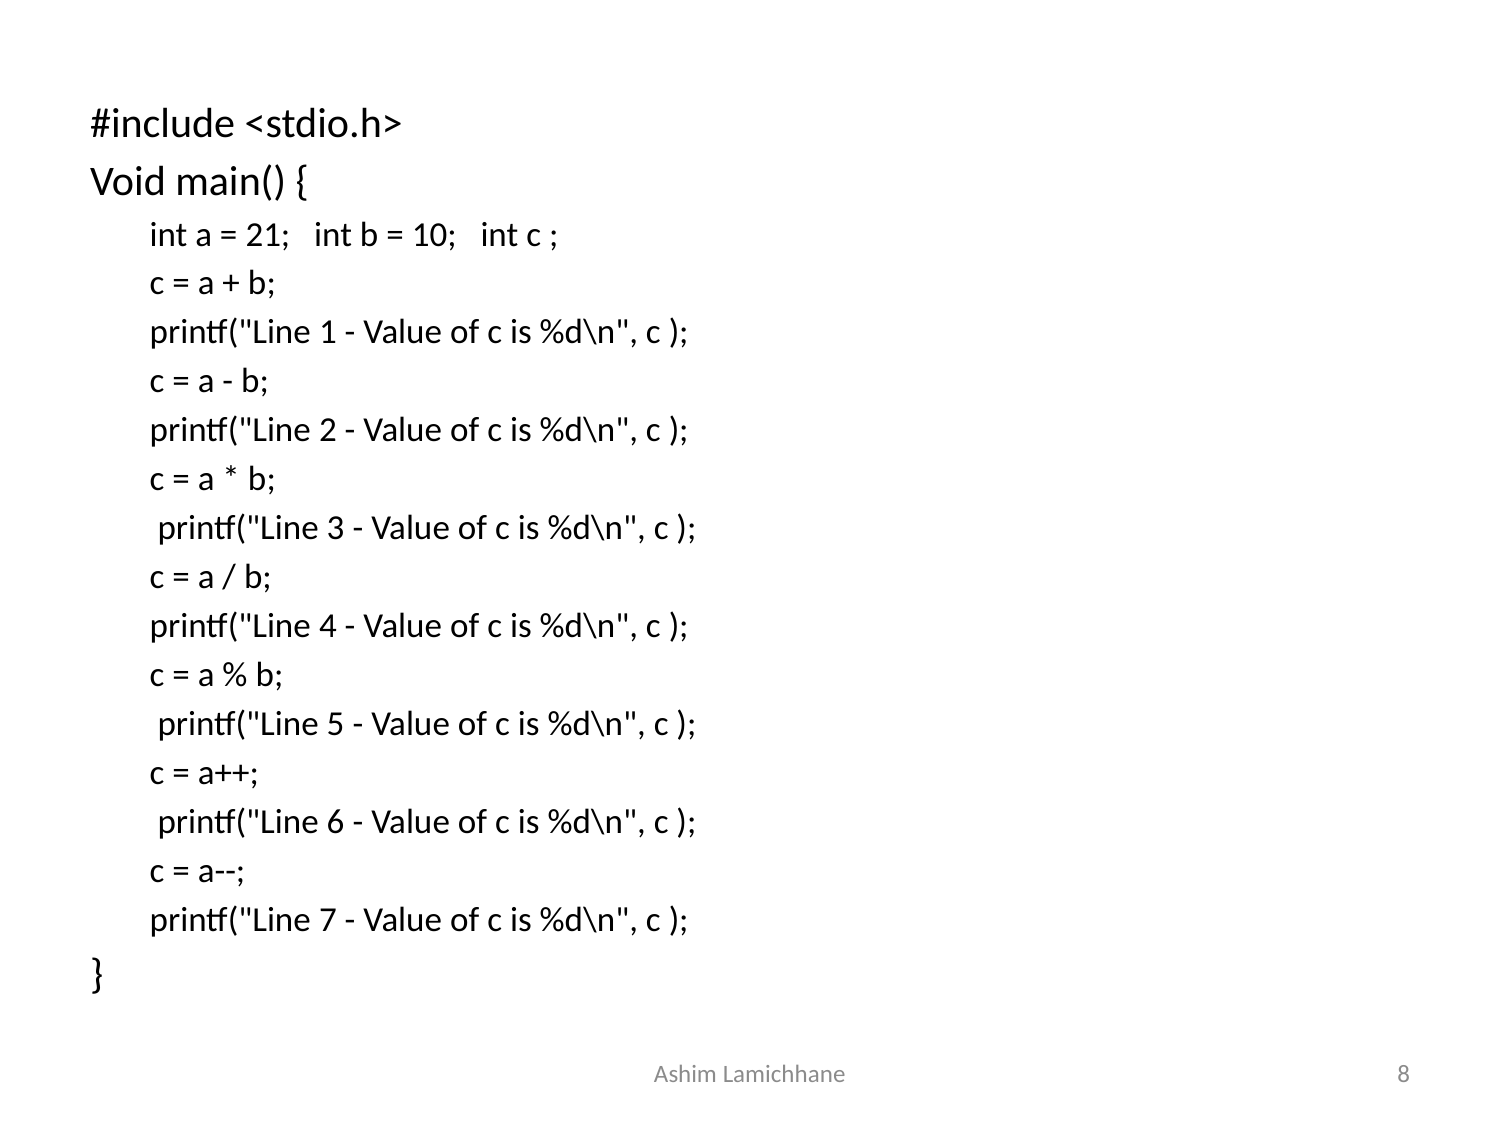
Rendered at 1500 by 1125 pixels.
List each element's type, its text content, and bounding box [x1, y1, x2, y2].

footer Ashim Lamichhane [512, 1042, 988, 1103]
slide_number 8 [1074, 1042, 1425, 1103]
list #include <stdio.h> Void main() { int a = 21; int b = 10; int c ; c = a + b; printf("Line 1 - Value of c is %d\n", c ); c = a - b; printf("Line 2 - Value of c is %d\n", c ); c = a * b; printf("Line 3 - Value of c is %d\n", c ); c = a / b; printf("Line 4 - Value of c is %d\n", c ); c = a % b; printf("Line 5 - Value of c is %d\n", c ); c = a++; printf("Line 6 - Value of c is %d\n", c ); c = a--; printf("Line 7 - Value of c is %d\n", c ); } [75, 87, 1425, 1005]
